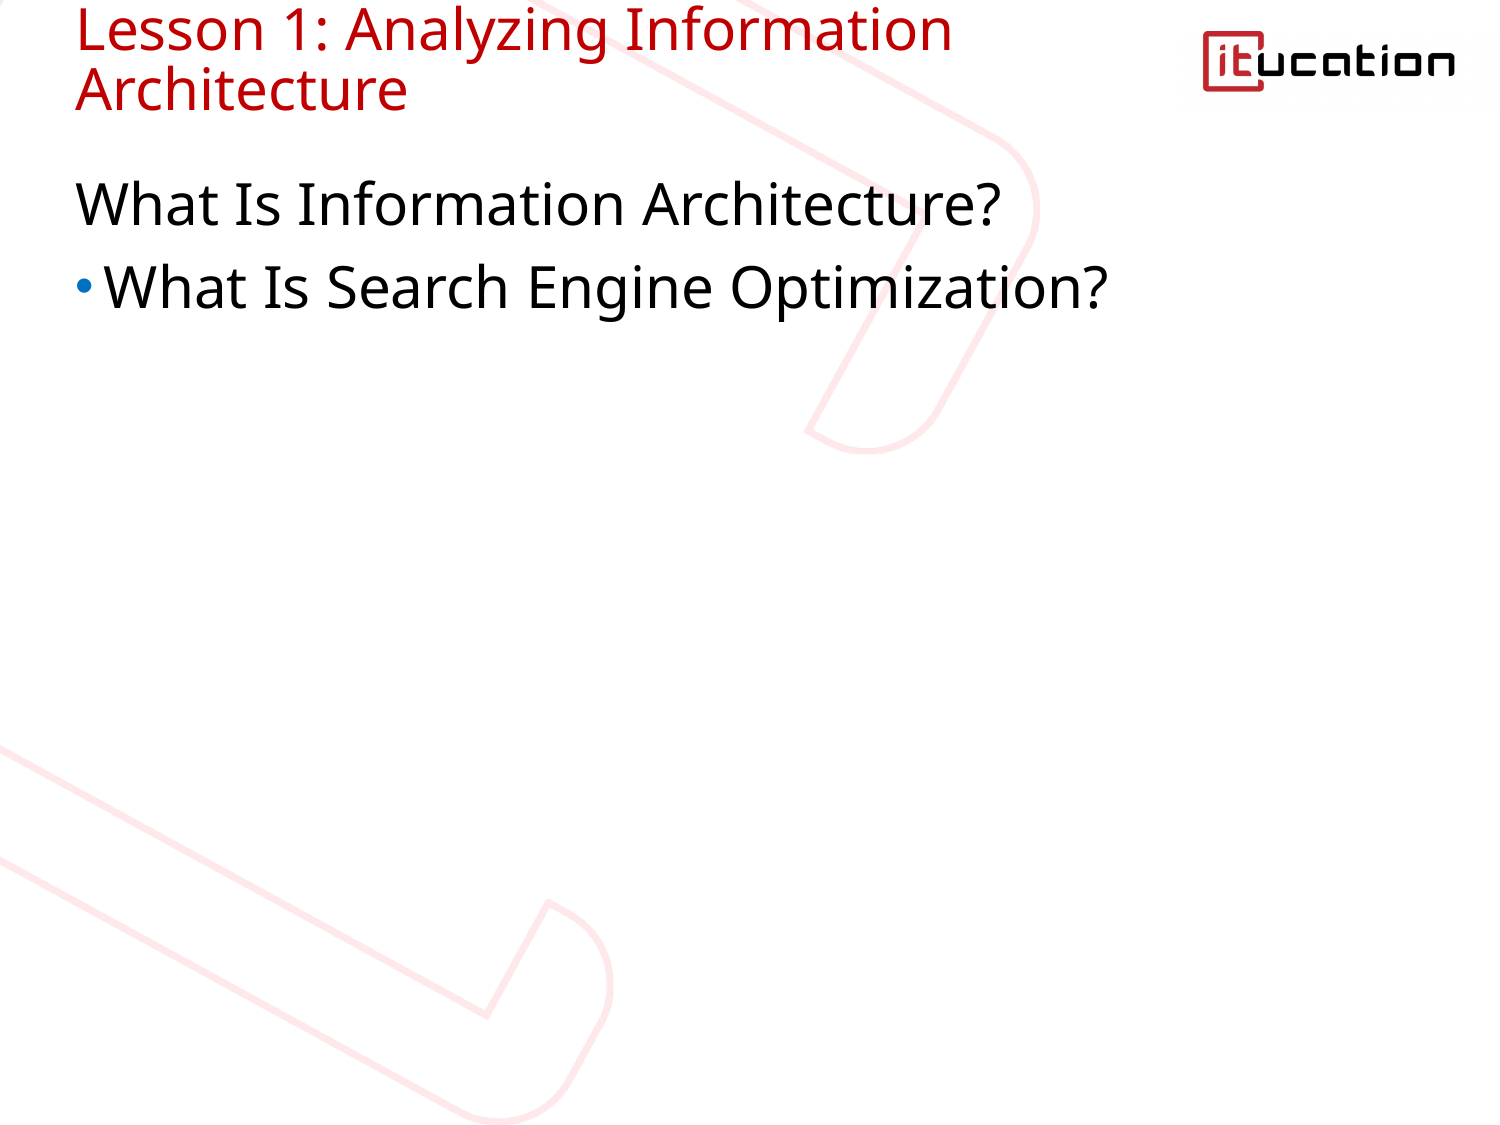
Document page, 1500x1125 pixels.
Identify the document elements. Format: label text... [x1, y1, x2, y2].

list What Is Information Architecture? What Is Search Engine Optimization? [74, 167, 1408, 1013]
title Lesson 1: Analyzing Information Architecture [75, 0, 1188, 126]
picture [1188, 31, 1500, 110]
